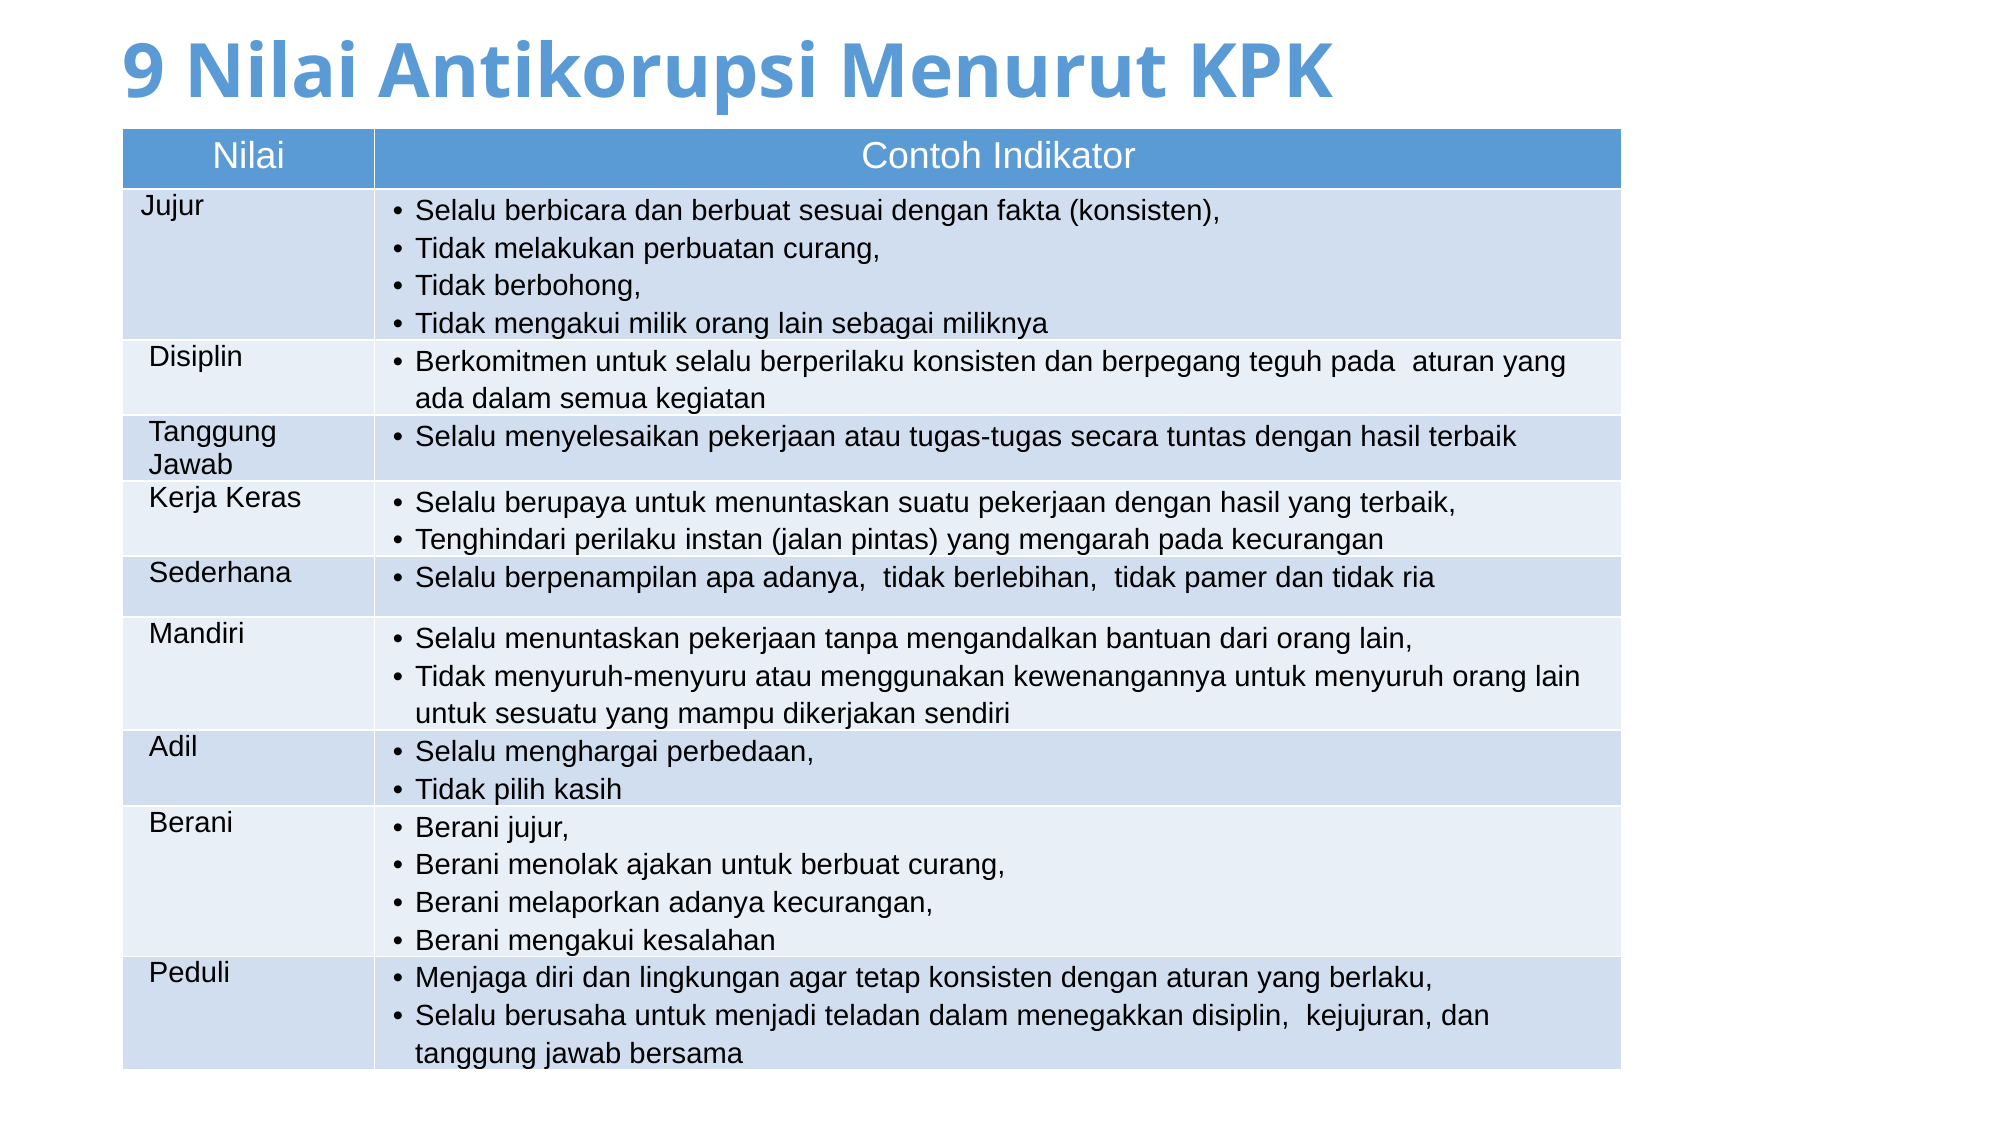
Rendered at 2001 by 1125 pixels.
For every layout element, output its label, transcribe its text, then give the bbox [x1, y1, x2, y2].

table_cell Adil [123, 731, 374, 805]
table_cell Selalu menyelesaikan pekerjaan atau tugas-tugas secara tuntas dengan hasil terbaik [375, 416, 1621, 480]
table_cell Berani [123, 807, 374, 956]
table_cell Sederhana [123, 557, 374, 616]
table_cell Berani jujur, Berani menolak ajakan untuk berbuat curang, Berani melaporkan adanya kecurangan, Berani mengakui kesalahan [375, 807, 1621, 956]
table_cell Disiplin [123, 341, 374, 414]
table_cell Peduli [123, 957, 374, 1069]
table_cell Mandiri [123, 618, 374, 729]
table_header Contoh Indikator [375, 129, 1621, 188]
table_cell Selalu berbicara dan berbuat sesuai dengan fakta (konsisten), Tidak melakukan perbuatan curang, Tidak berbohong, Tidak mengakui milik orang lain sebagai miliknya [375, 190, 1621, 339]
table_header Nilai [123, 129, 374, 188]
table_cell Selalu berpenampilan apa adanya, tidak berlebihan, tidak pamer dan tidak ria [375, 557, 1621, 616]
text_box 9 Nilai Antikorupsi Menurut KPK [107, 15, 1457, 146]
table_cell Tanggung Jawab [123, 416, 374, 480]
table_cell Selalu menghargai perbedaan, Tidak pilih kasih [375, 731, 1621, 805]
table_cell Selalu berupaya untuk menuntaskan suatu pekerjaan dengan hasil yang terbaik, Tenghindari perilaku instan (jalan pintas) yang mengarah pada kecurangan [375, 482, 1621, 555]
table_cell Menjaga diri dan lingkungan agar tetap konsisten dengan aturan yang berlaku, Selalu berusaha untuk menjadi teladan dalam menegakkan disiplin, kejujuran, dan tanggung jawab bersama [375, 957, 1621, 1069]
table_cell Berkomitmen untuk selalu berperilaku konsisten dan berpegang teguh pada aturan yang ada dalam semua kegiatan [375, 341, 1621, 414]
table_cell Jujur [123, 190, 374, 339]
table_cell Kerja Keras [123, 482, 374, 555]
table_cell Selalu menuntaskan pekerjaan tanpa mengandalkan bantuan dari orang lain, Tidak menyuruh-menyuru atau menggunakan kewenangannya untuk menyuruh orang lain untuk sesuatu yang mampu dikerjakan sendiri [375, 618, 1621, 729]
